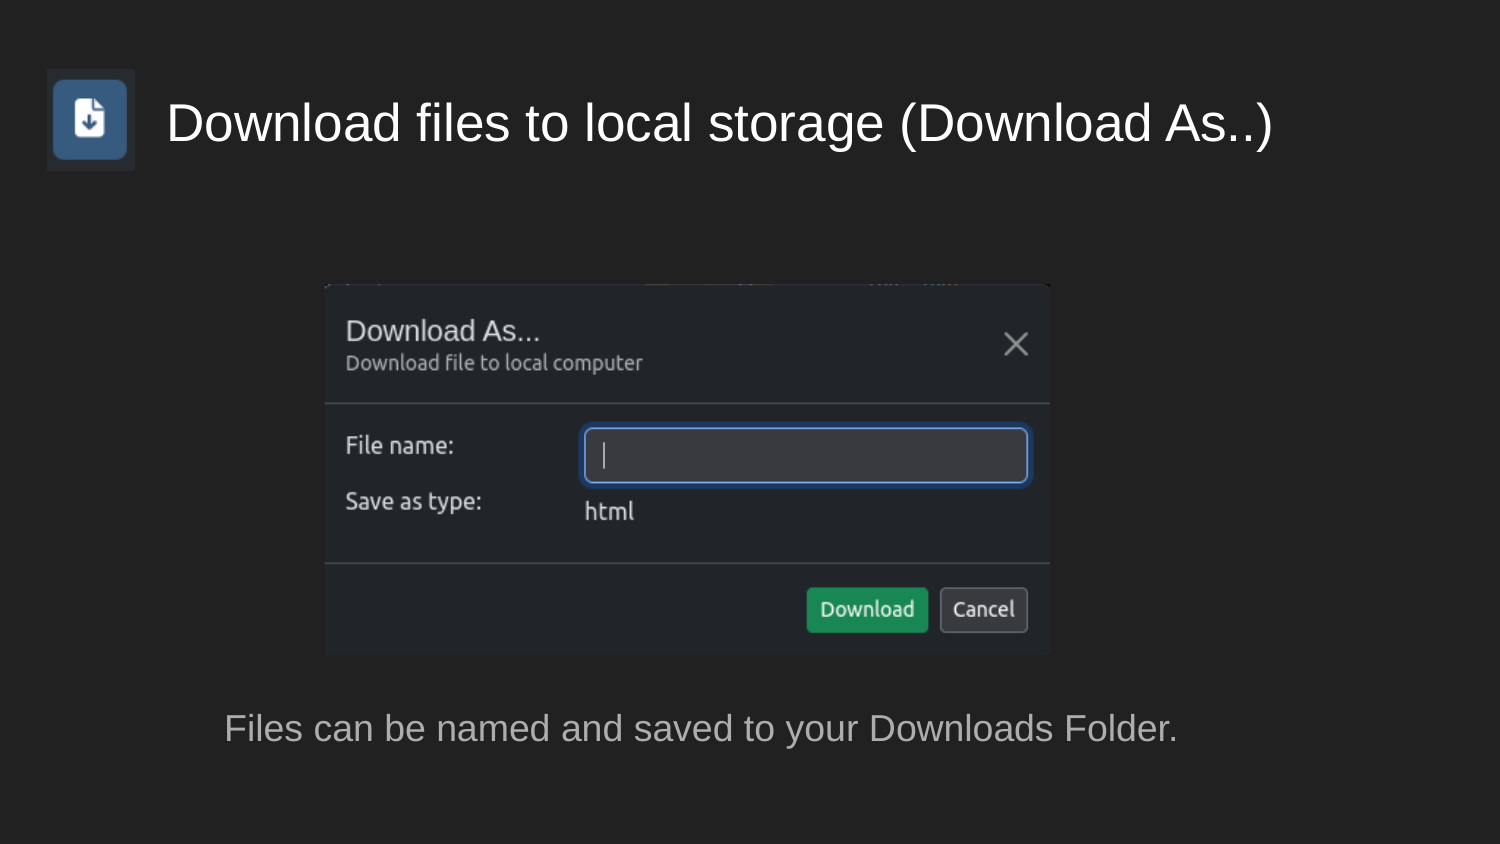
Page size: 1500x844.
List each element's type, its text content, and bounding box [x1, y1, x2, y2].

text_box Files can be named and saved to your Downloads Folder. [209, 688, 1391, 764]
picture [324, 284, 1050, 655]
title Download files to local storage (Download As..) [151, 72, 1449, 167]
picture [46, 68, 135, 171]
